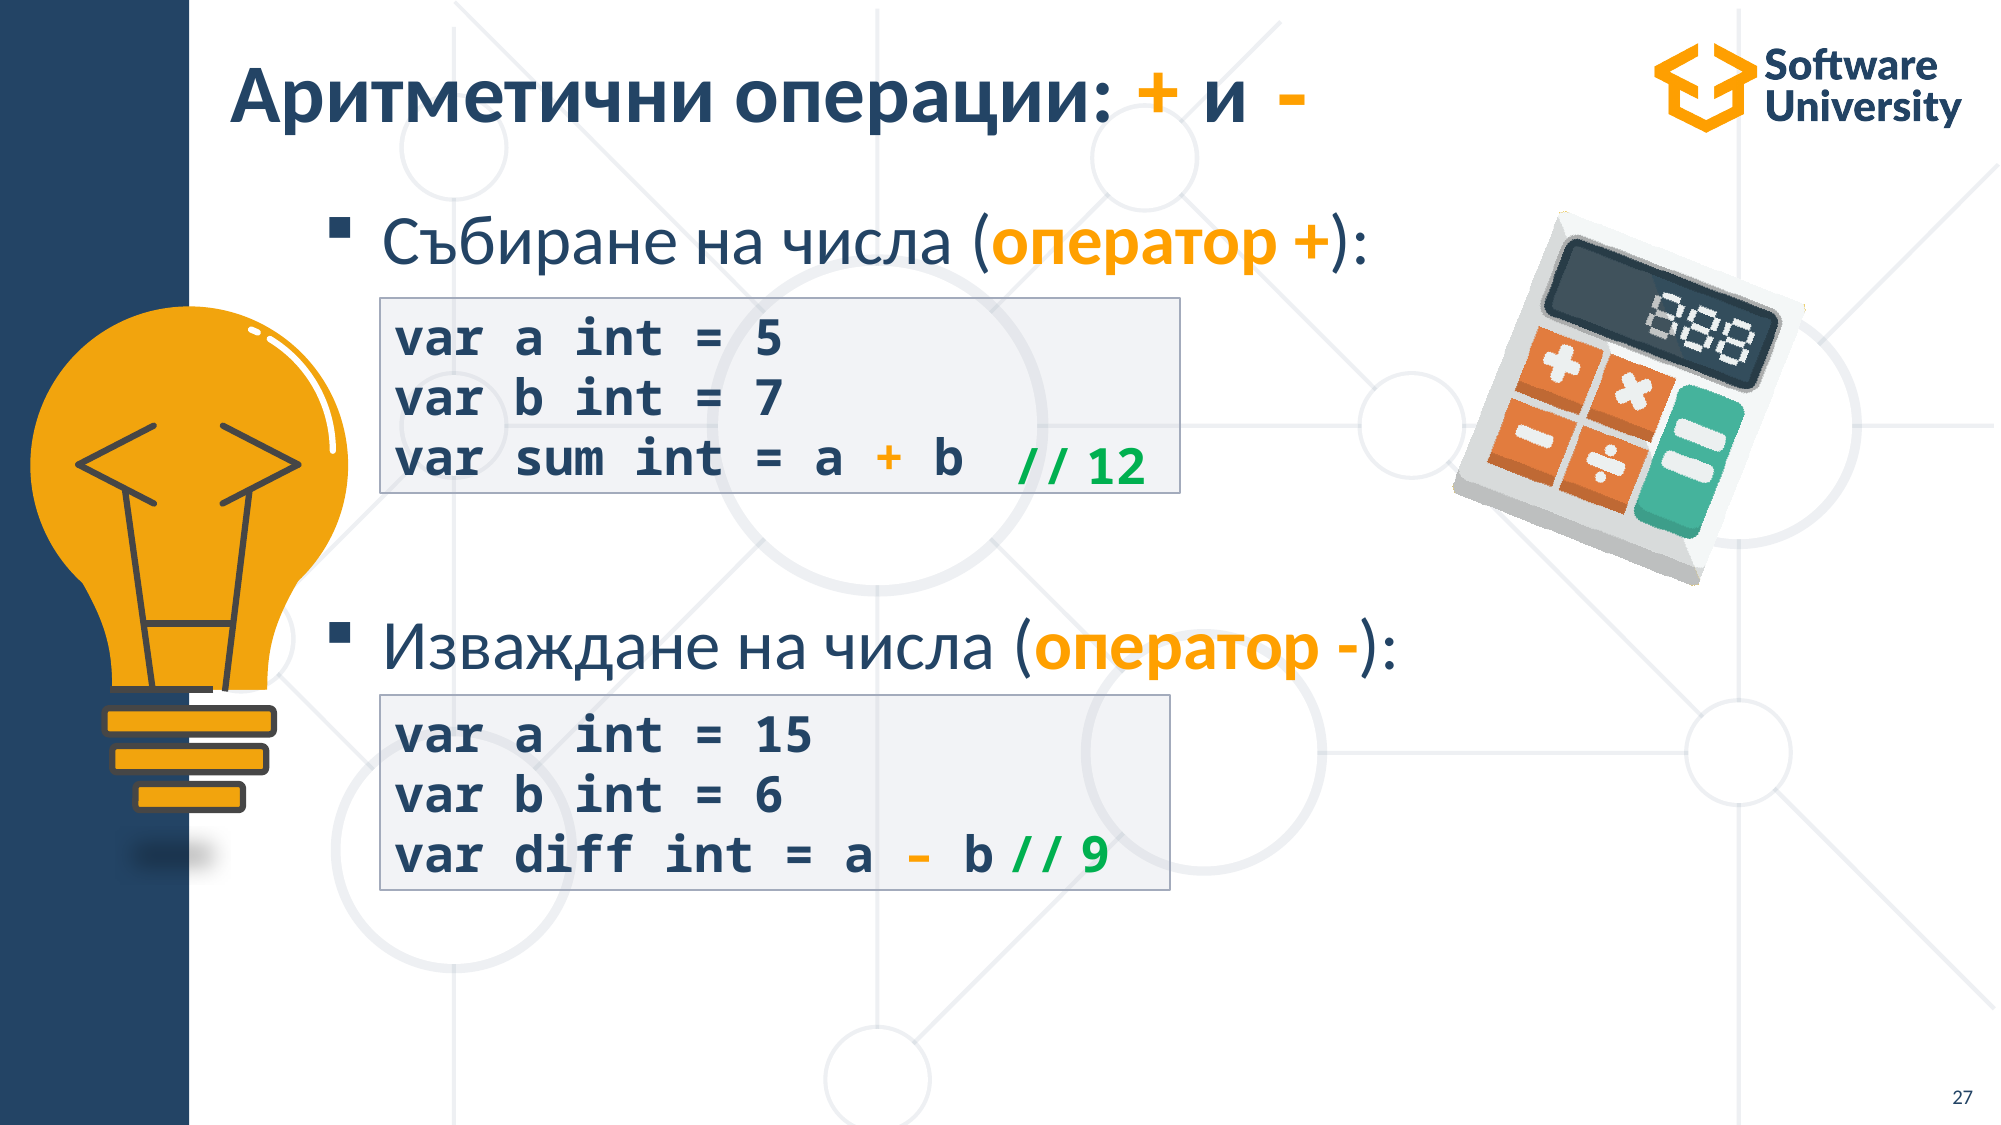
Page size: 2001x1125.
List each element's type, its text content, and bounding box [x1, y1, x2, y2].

text_box var a int = 15 var b int = 6 var diff int = a – b [379, 695, 1170, 891]
text_box 27 [1927, 1067, 1989, 1117]
title Аритметични операции: + и - [212, 16, 1628, 162]
text_box // 12 [998, 418, 1194, 504]
text_box var a int = 5 var b int = 7 var sum int = a + b [379, 297, 1181, 493]
text_box // 9 [992, 806, 1189, 892]
list Събиране на числа (оператор +): Изваждане на числа (оператор -): [306, 183, 1953, 1068]
picture [1309, 31, 1973, 718]
